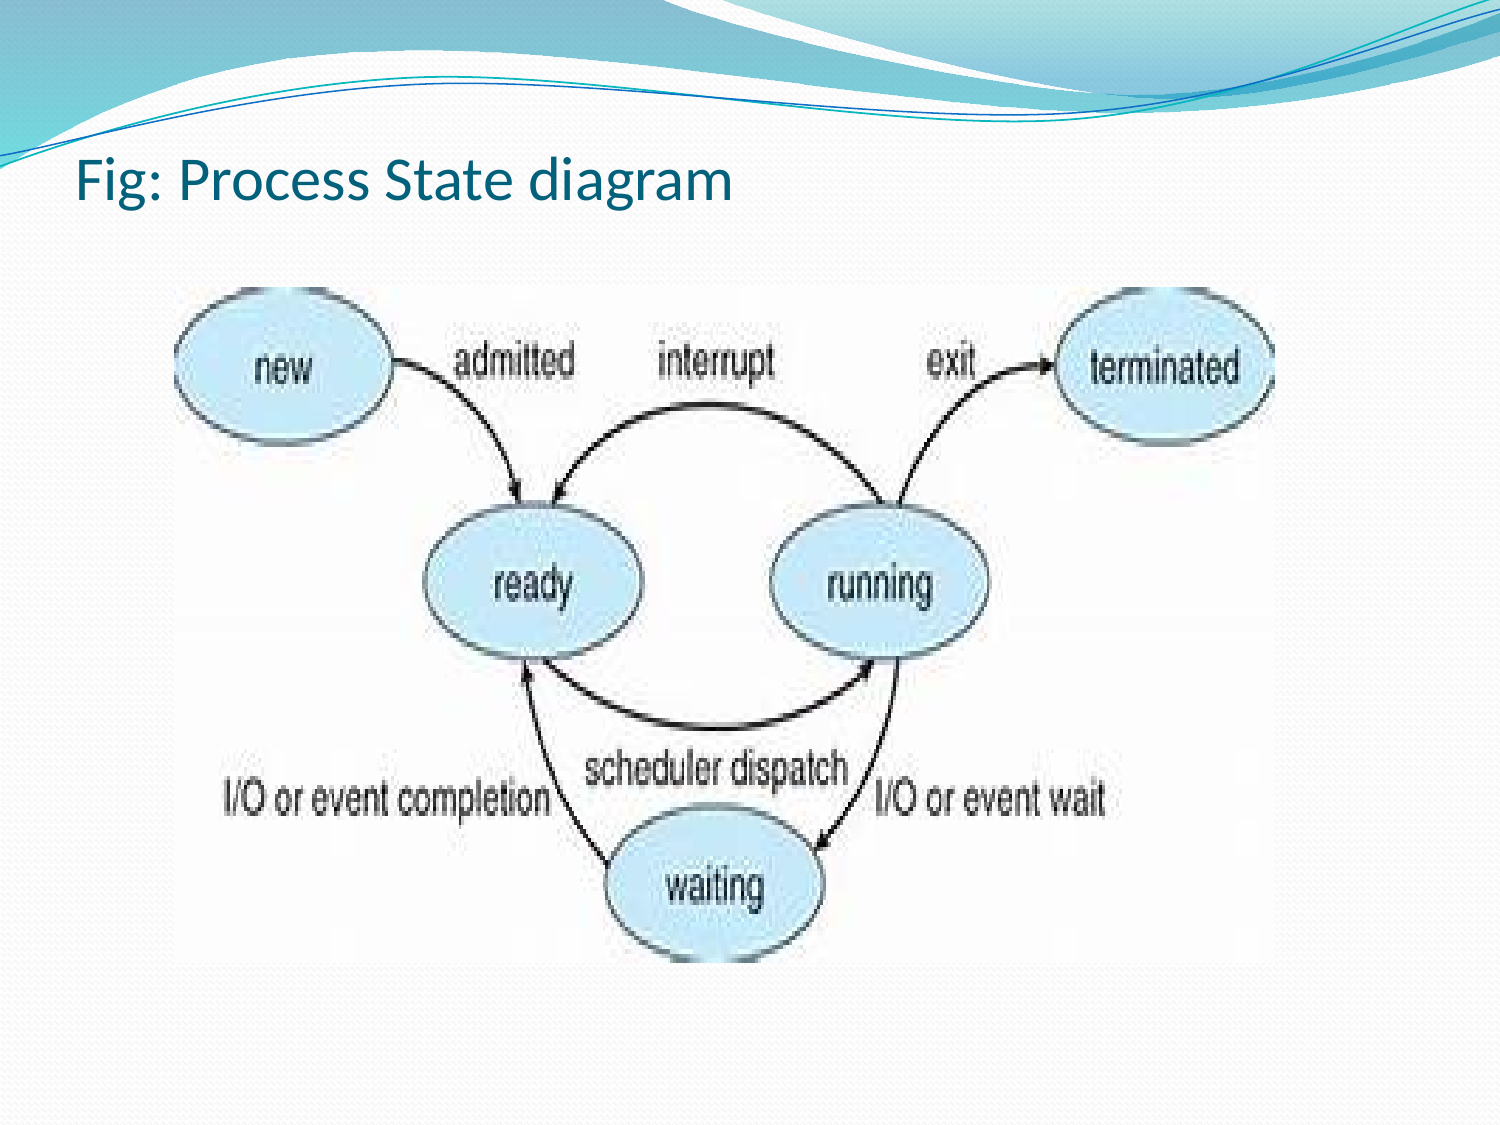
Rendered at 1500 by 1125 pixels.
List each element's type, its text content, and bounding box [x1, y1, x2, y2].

title Fig: Process State diagram [75, 125, 1425, 213]
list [174, 287, 1276, 963]
